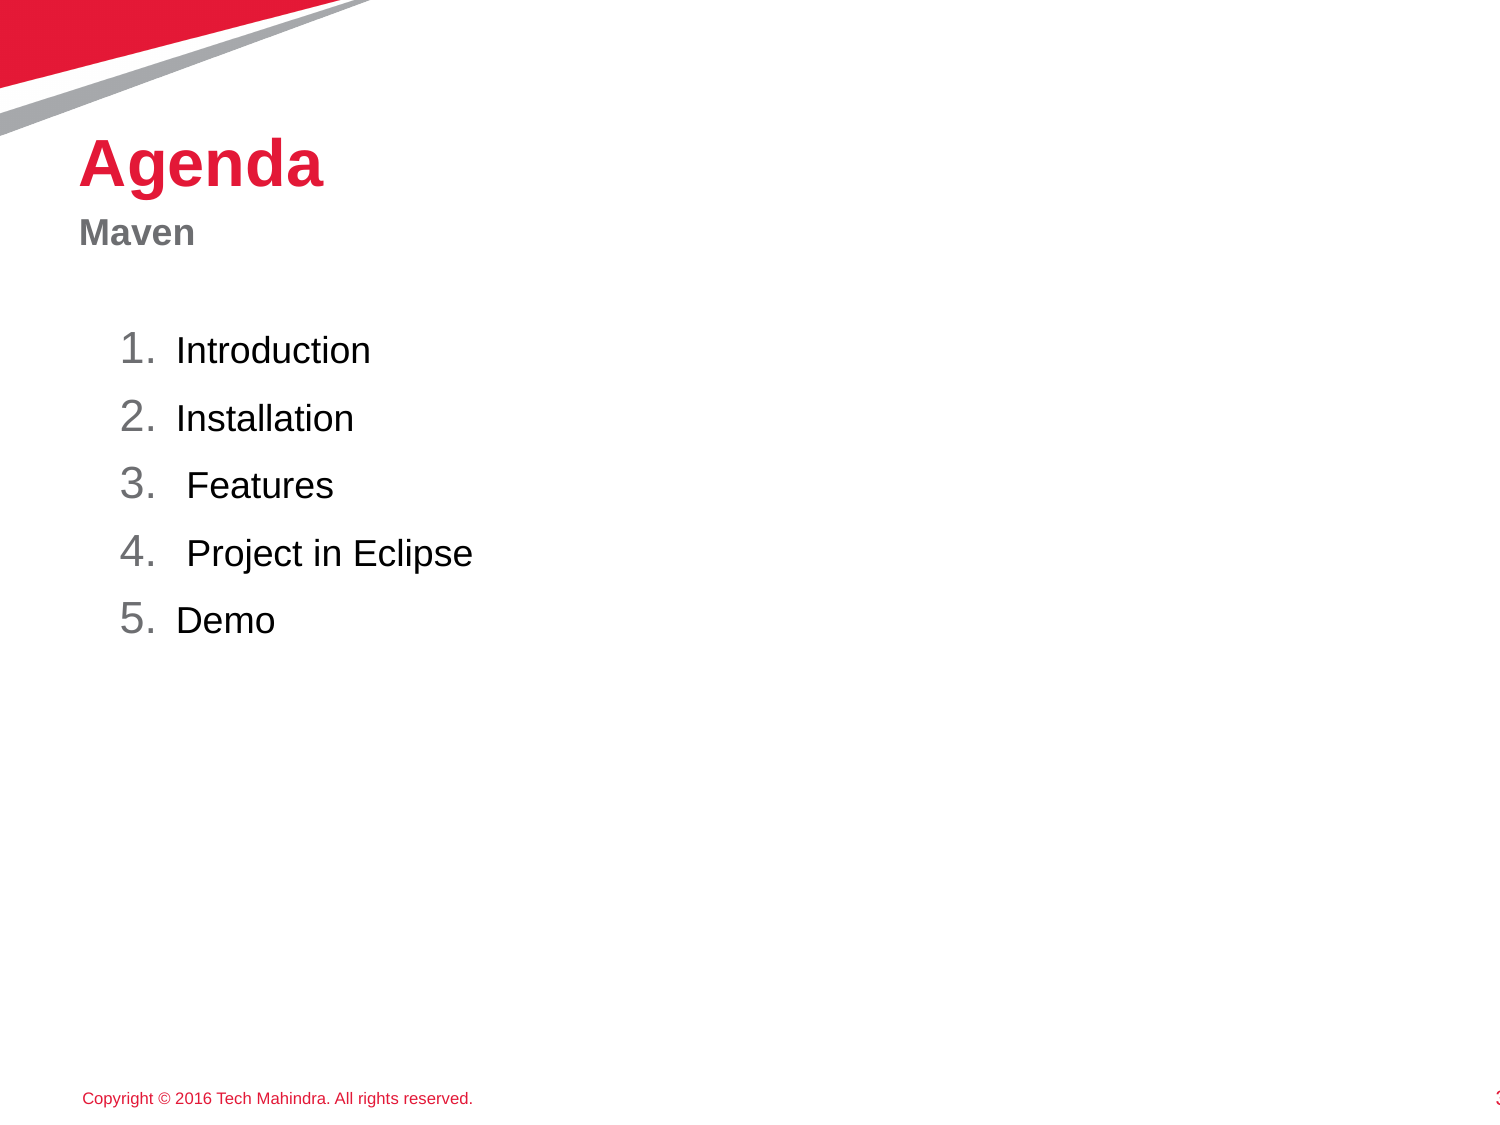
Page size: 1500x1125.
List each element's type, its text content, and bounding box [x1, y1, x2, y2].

list Introductionnguage Introduction> Installationes> Features Project in Eclipse Demo [119, 303, 751, 645]
title Agenda [78, 119, 1429, 201]
picture [0, 0, 373, 136]
list Maven [78, 208, 1429, 255]
